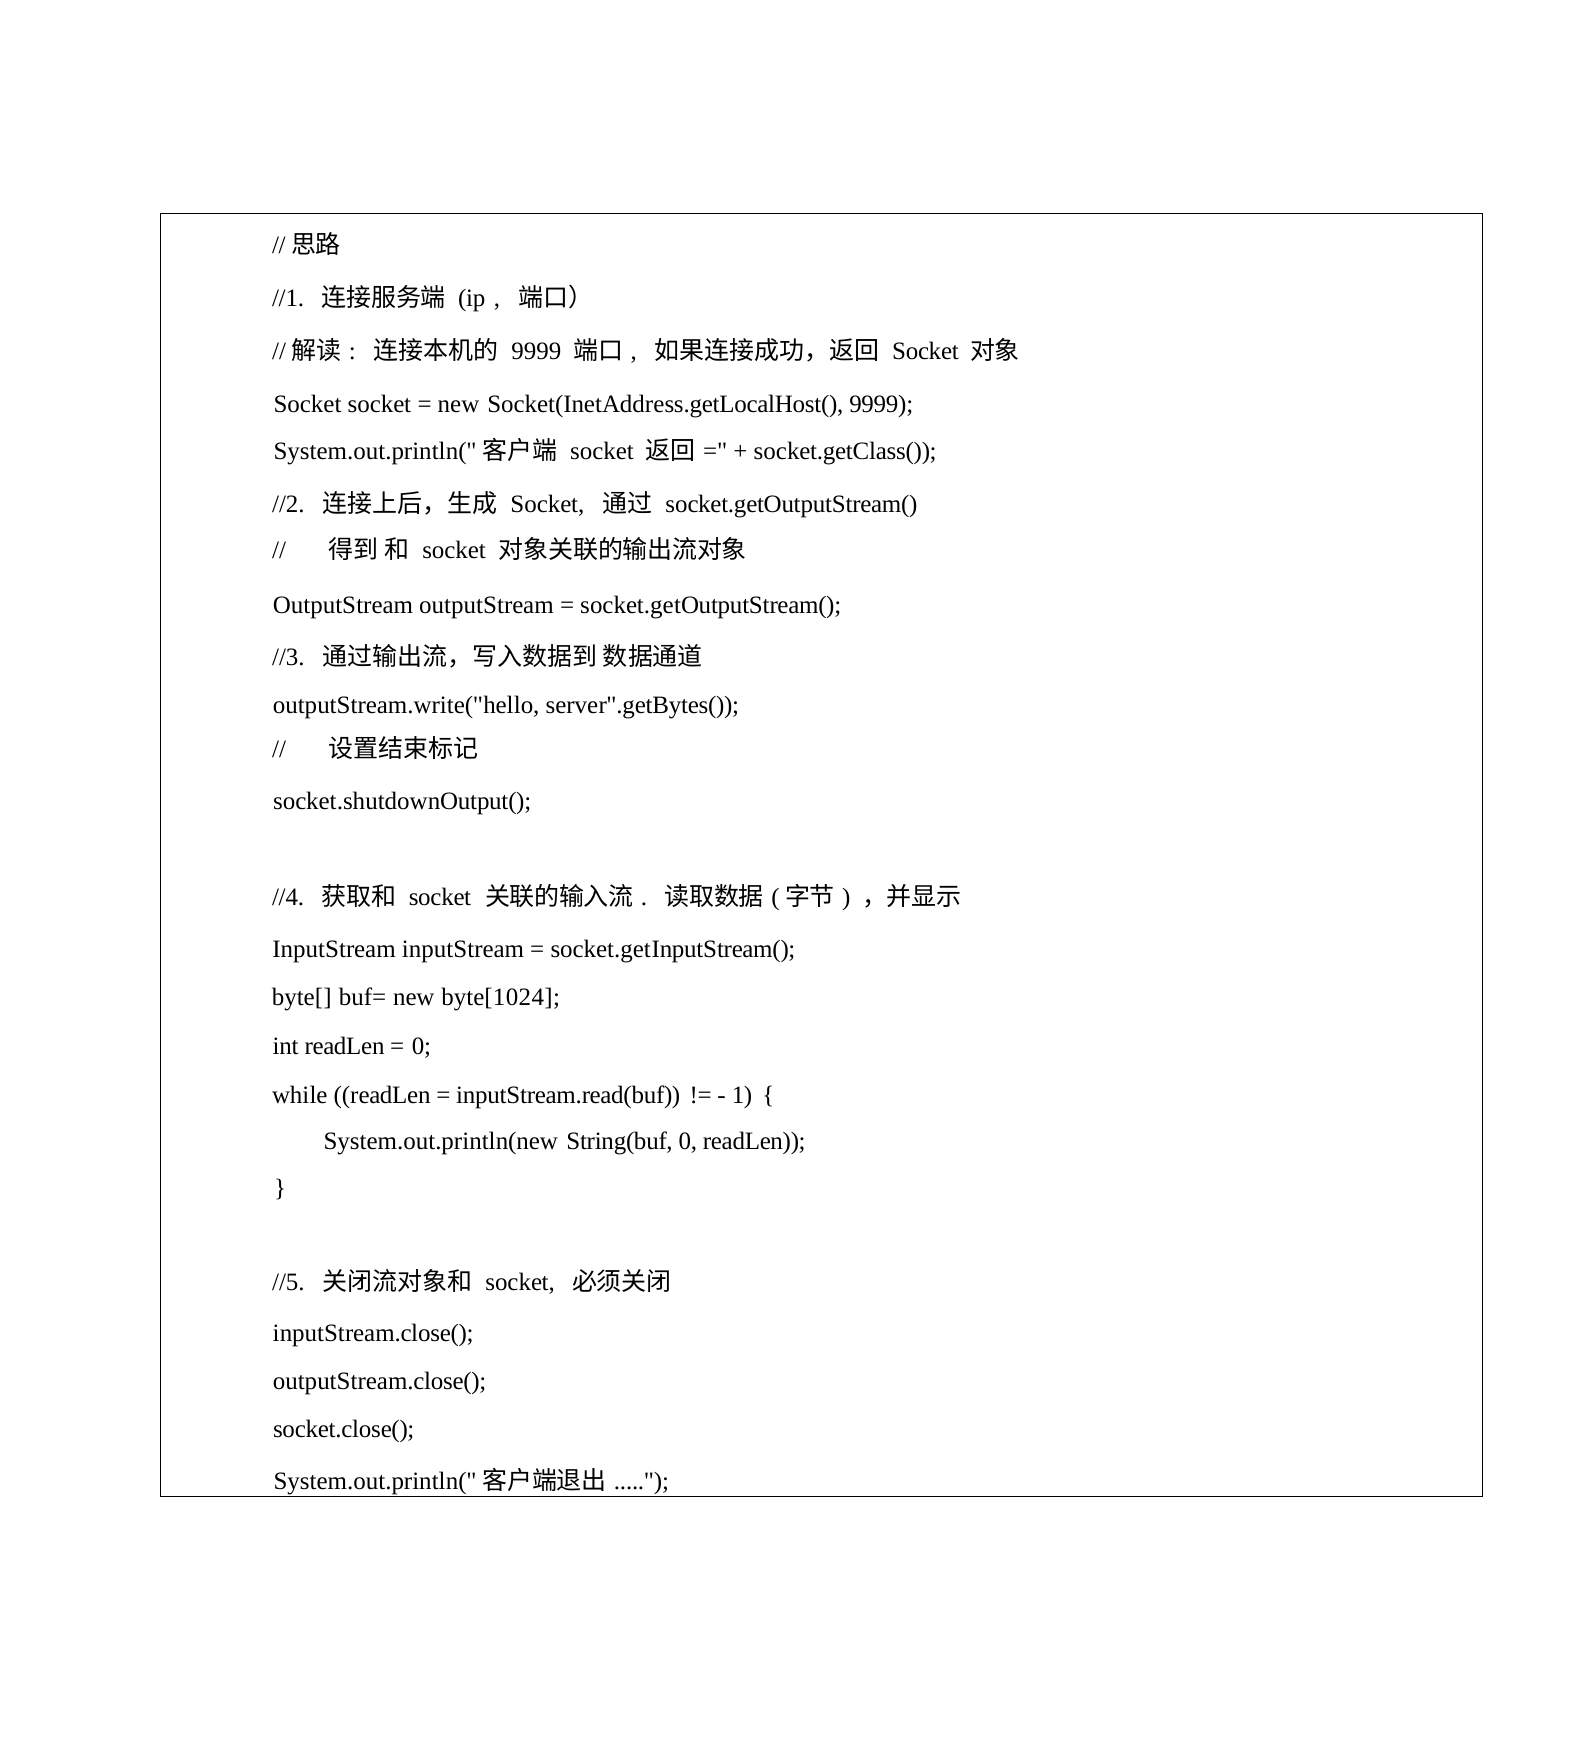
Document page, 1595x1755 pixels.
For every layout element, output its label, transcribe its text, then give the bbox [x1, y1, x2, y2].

table_header //思路 //1. 连接服务端 (ip , 端口） //解读: 连接本机的 9999 端口, 如果连接成功，返回 Socket 对象 Socket socket = new Socket(InetAddress.getLocalHost(), 9999); System.out.println("客户端 socket 返回=" + socket.getClass()); //2. 连接上后，生成 Socket, 通过 socket.getOutputStream() // 得到 和 socket 对象关联的输出流对象 OutputStream outputStream = socket.getOutputStream(); //3. 通过输出流，写入数据到 数据通道 outputStream.write("hello, server".getBytes()); // 设置结束标记 socket.shutdownOutput(); //4. 获取和 socket 关联的输入流. 读取数据(字节) ，并显示 InputStream inputStream = socket.getInputStream(); byte[] buf= new byte[1024]; int readLen = 0; while ((readLen = inputStream.read(buf)) != - 1) { System.out.println(new String(buf, 0, readLen)); } //5. 关闭流对象和 socket, 必须关闭 inputStream.close(); outputStream.close(); socket.close(); System.out.println("客户端退出....."); [161, 214, 1482, 1496]
